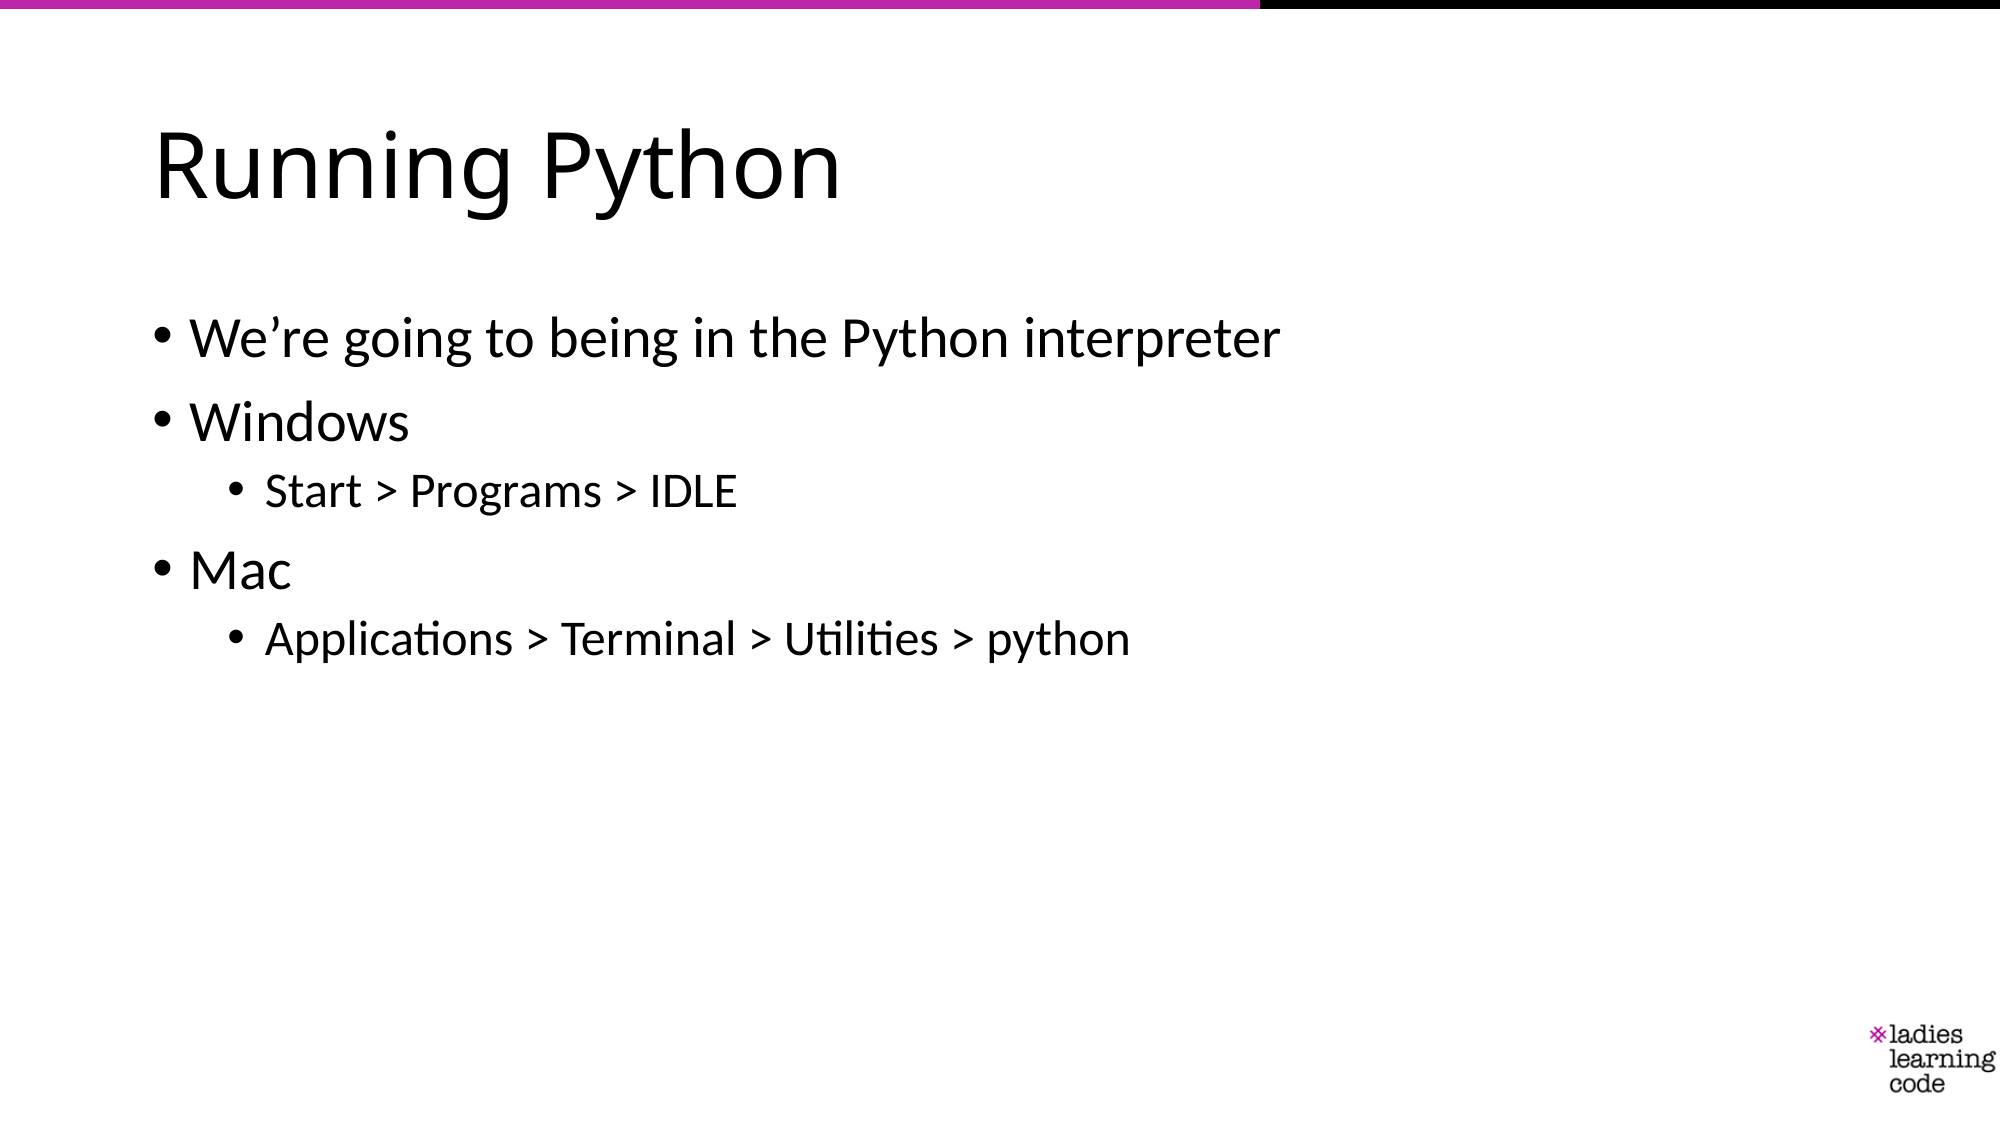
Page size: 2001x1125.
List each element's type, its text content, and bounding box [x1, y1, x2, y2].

list We’re going to being in the Python interpreter Windows Start > Programs > IDLE Mac Applications > Terminal > Utilities > python [137, 299, 1863, 1014]
picture [1865, 990, 2000, 1125]
title Running Python [137, 59, 1863, 278]
